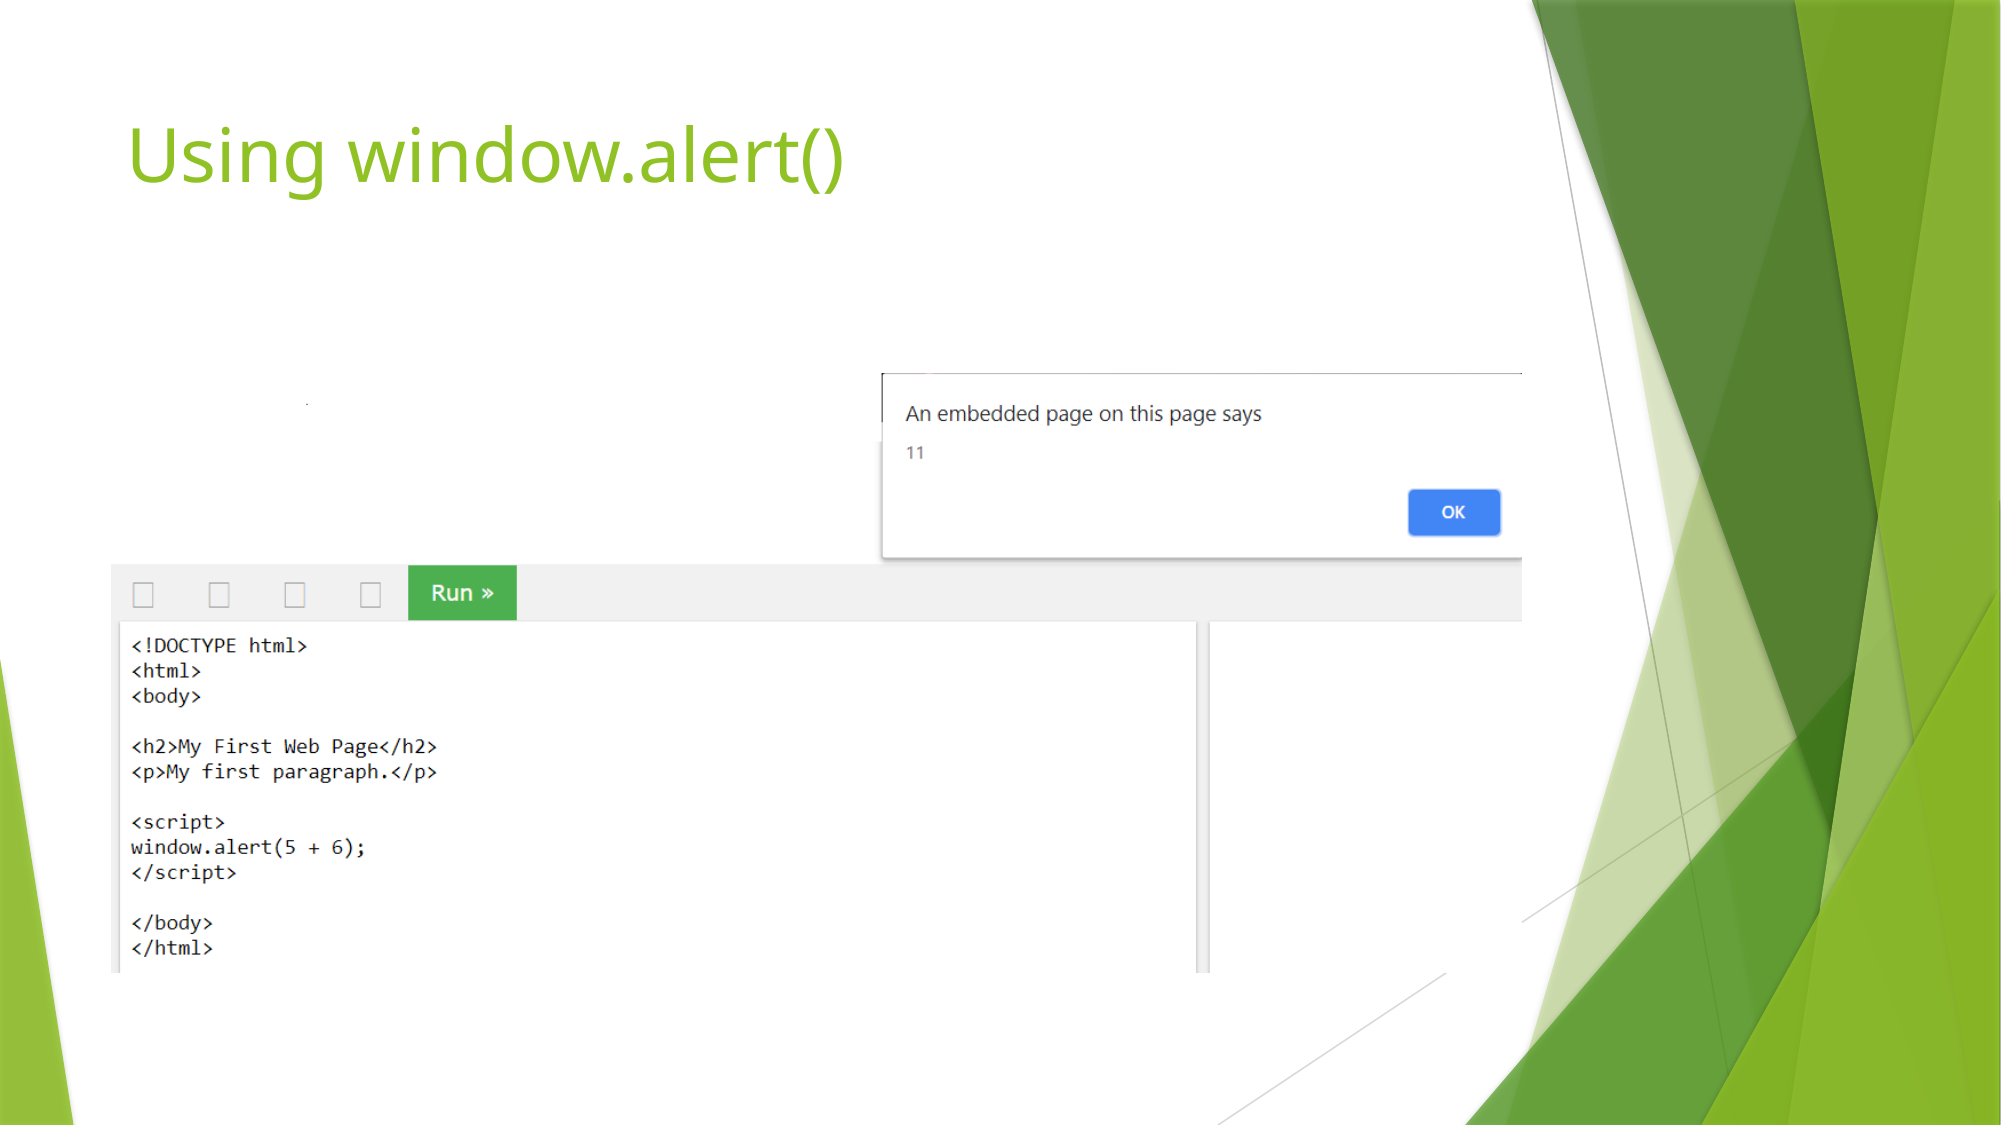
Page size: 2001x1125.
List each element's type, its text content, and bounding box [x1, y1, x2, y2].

title Using window.alert() [111, 99, 1522, 317]
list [110, 372, 1522, 973]
